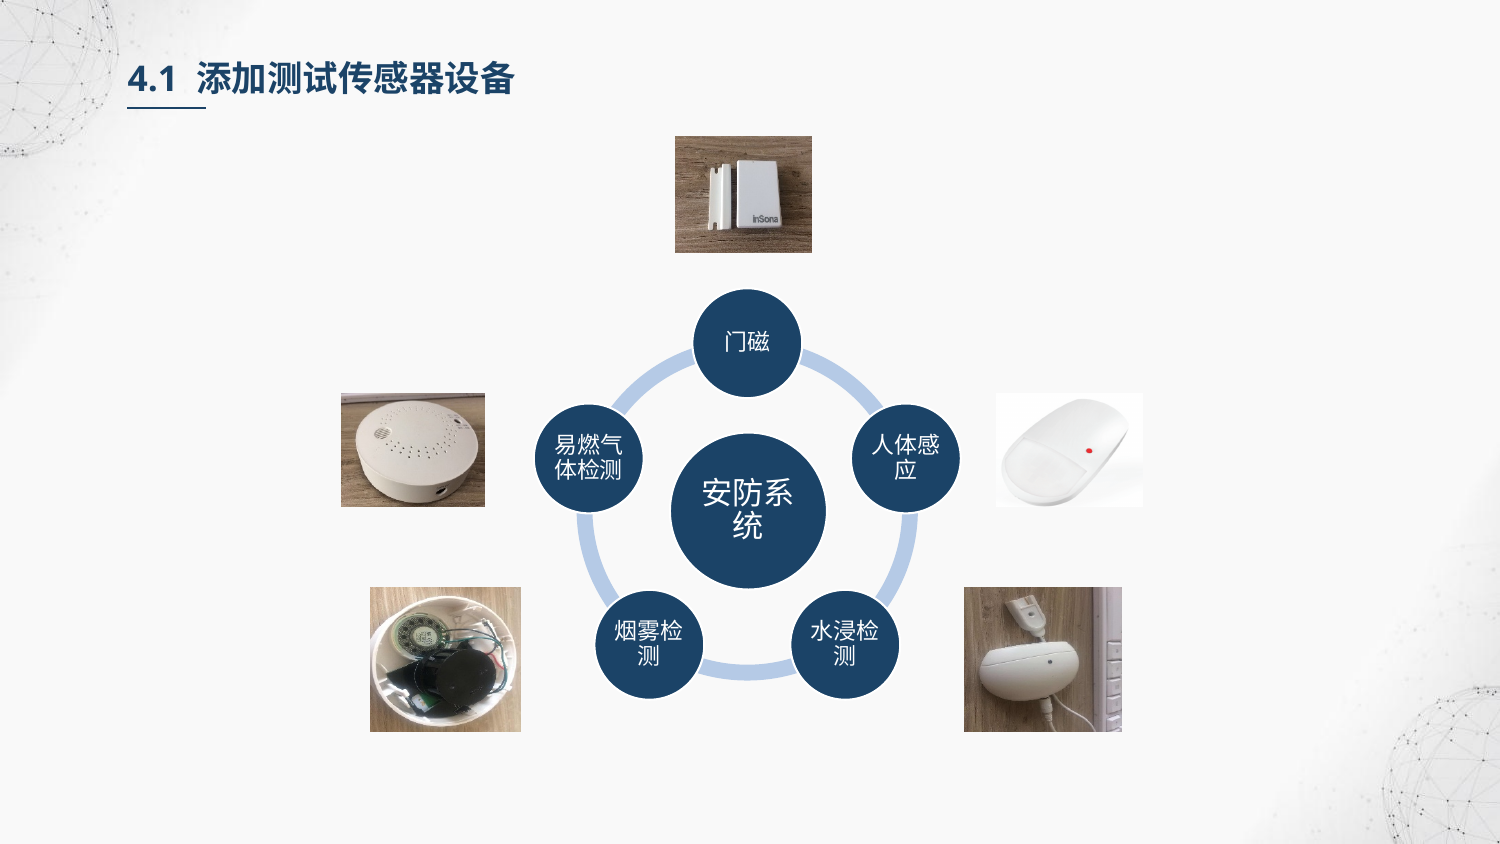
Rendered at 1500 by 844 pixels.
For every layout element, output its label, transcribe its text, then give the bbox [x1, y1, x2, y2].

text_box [456, 288, 1039, 703]
text_box 4.1 添加测试传感器设备 [116, 50, 623, 105]
picture [0, 0, 1500, 844]
